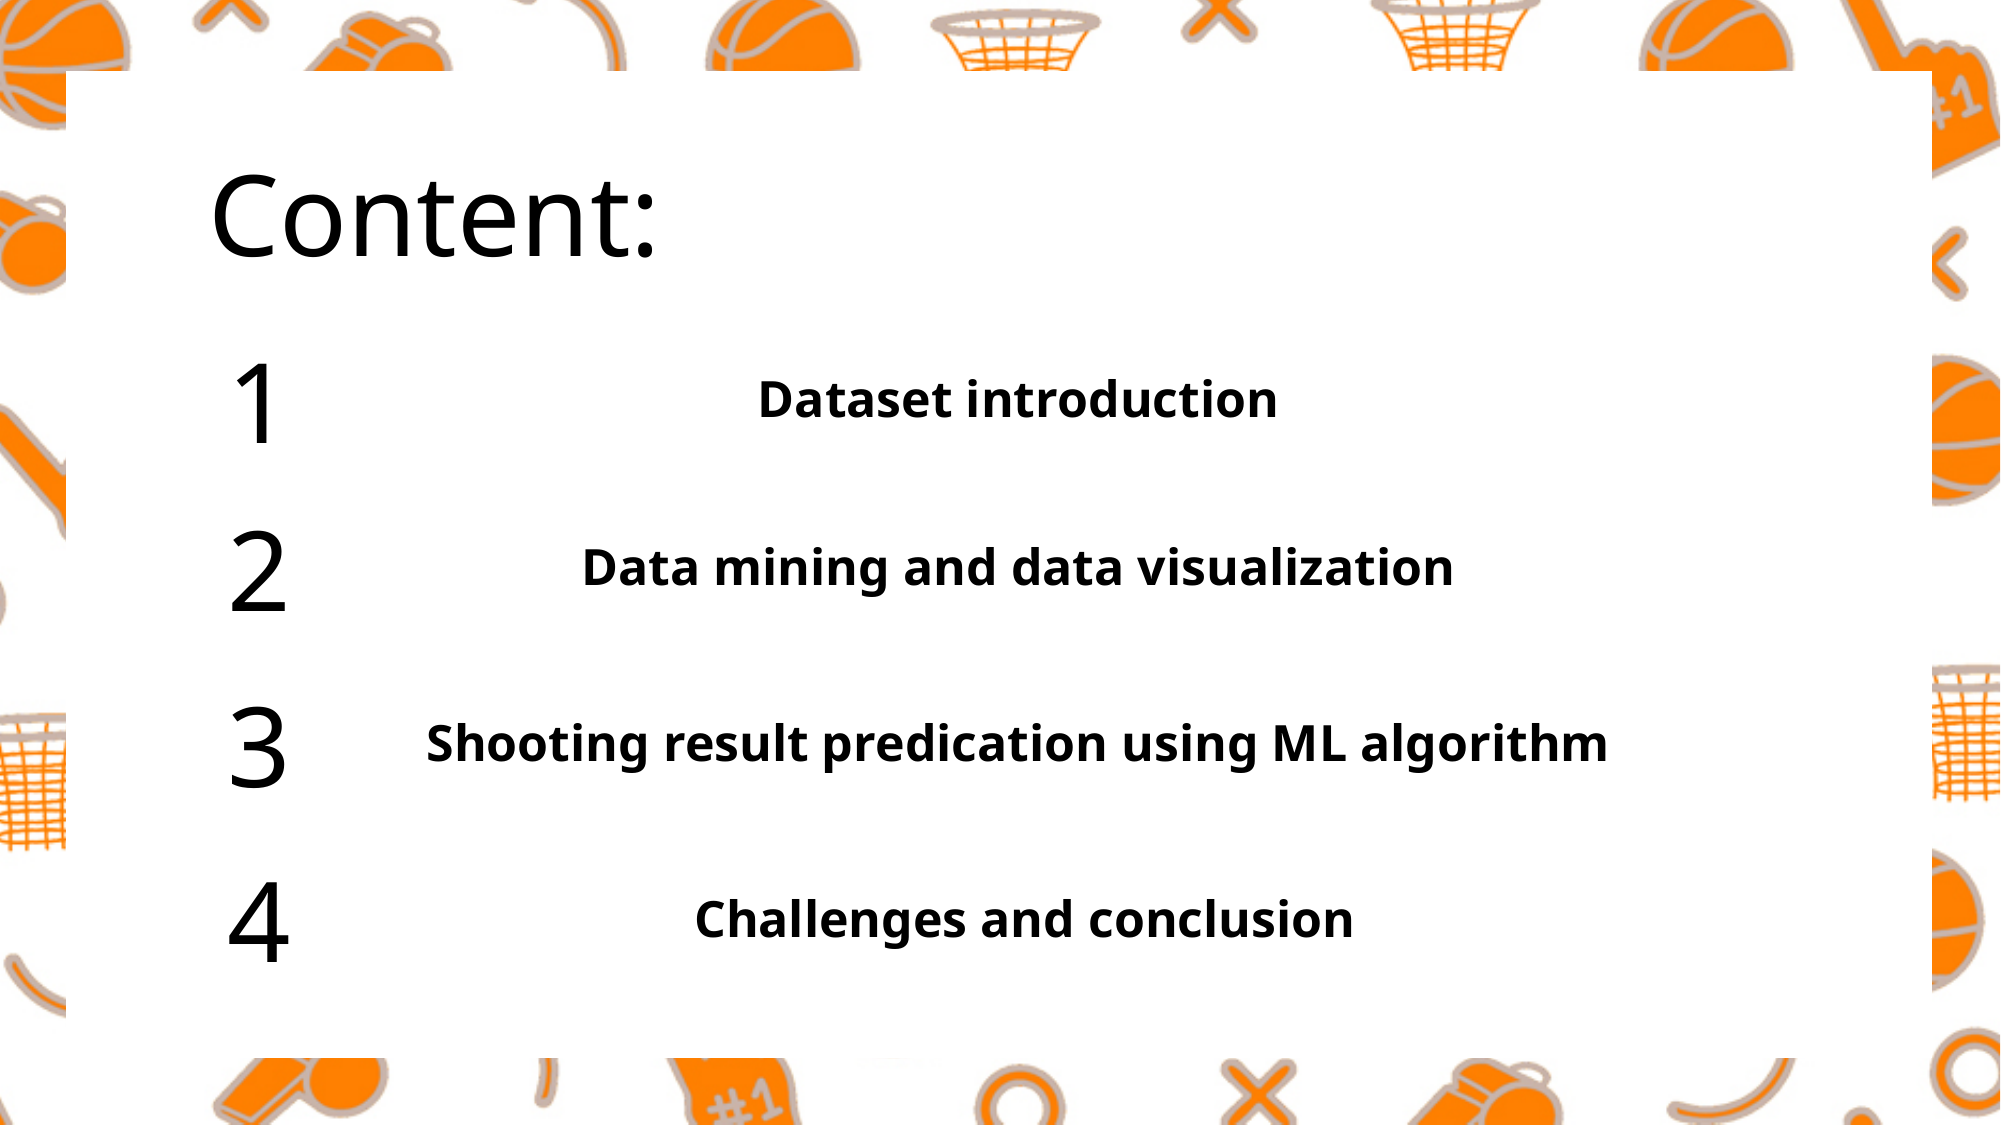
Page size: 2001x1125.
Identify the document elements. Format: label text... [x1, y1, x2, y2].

picture [0, 0, 2001, 1125]
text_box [214, 668, 1712, 819]
text_box Content: [120, 136, 750, 287]
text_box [214, 844, 1712, 995]
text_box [214, 324, 1712, 475]
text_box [214, 493, 1712, 644]
